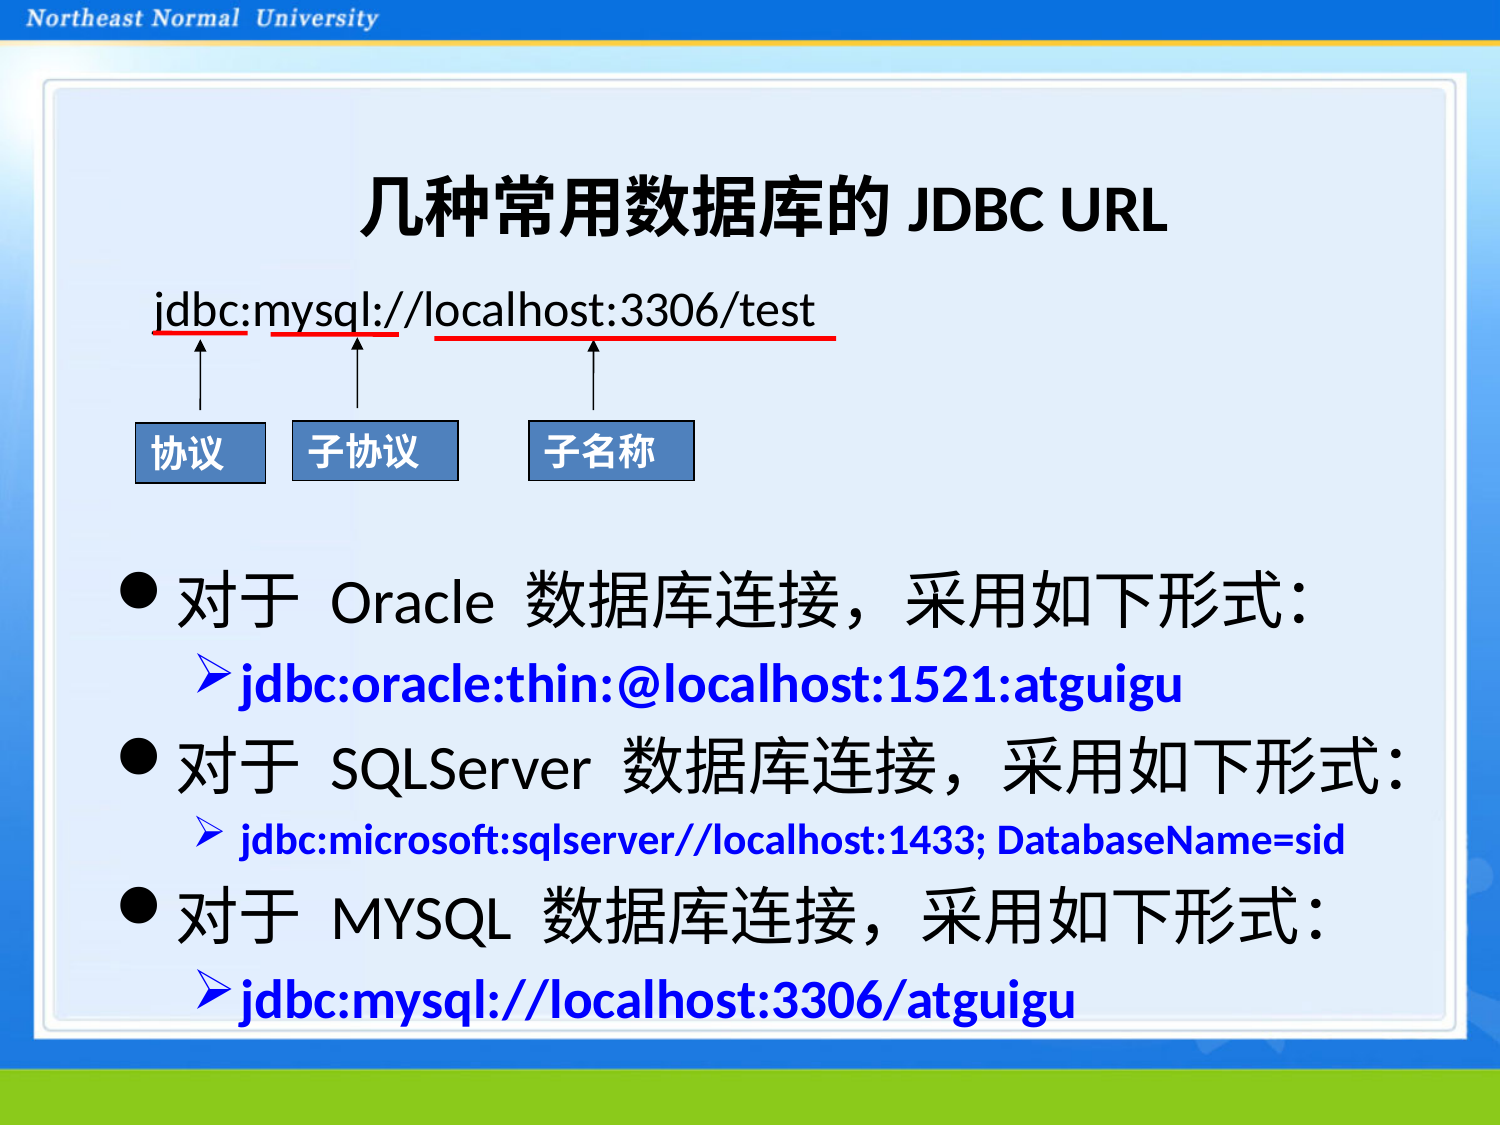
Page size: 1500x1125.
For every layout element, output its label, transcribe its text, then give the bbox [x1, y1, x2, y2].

text_box [194, 339, 207, 411]
list 对于 Oracle 数据库连接，采用如下形式： jdbc:oracle:thin:@localhost:1521:atguigu 对于 SQLServer 数据库连接，采用如下形式： jdbc:microsoft:sqlserver//localhost:1433; DatabaseName=sid 对于 MYSQL 数据库连接，采用如下形式： jdbc:mysql://localhost:3306/atguigu [100, 552, 1424, 1071]
text_box 子名称 [528, 421, 695, 481]
text_box 子协议 [292, 421, 458, 481]
text_box 协议 [135, 423, 266, 483]
text_box jdbc:mysql://localhost:3306/test [139, 269, 895, 345]
title 几种常用数据库的JDBC URL [200, 141, 1327, 270]
text_box [351, 337, 364, 409]
picture [0, 0, 1500, 1125]
text_box [587, 339, 600, 411]
